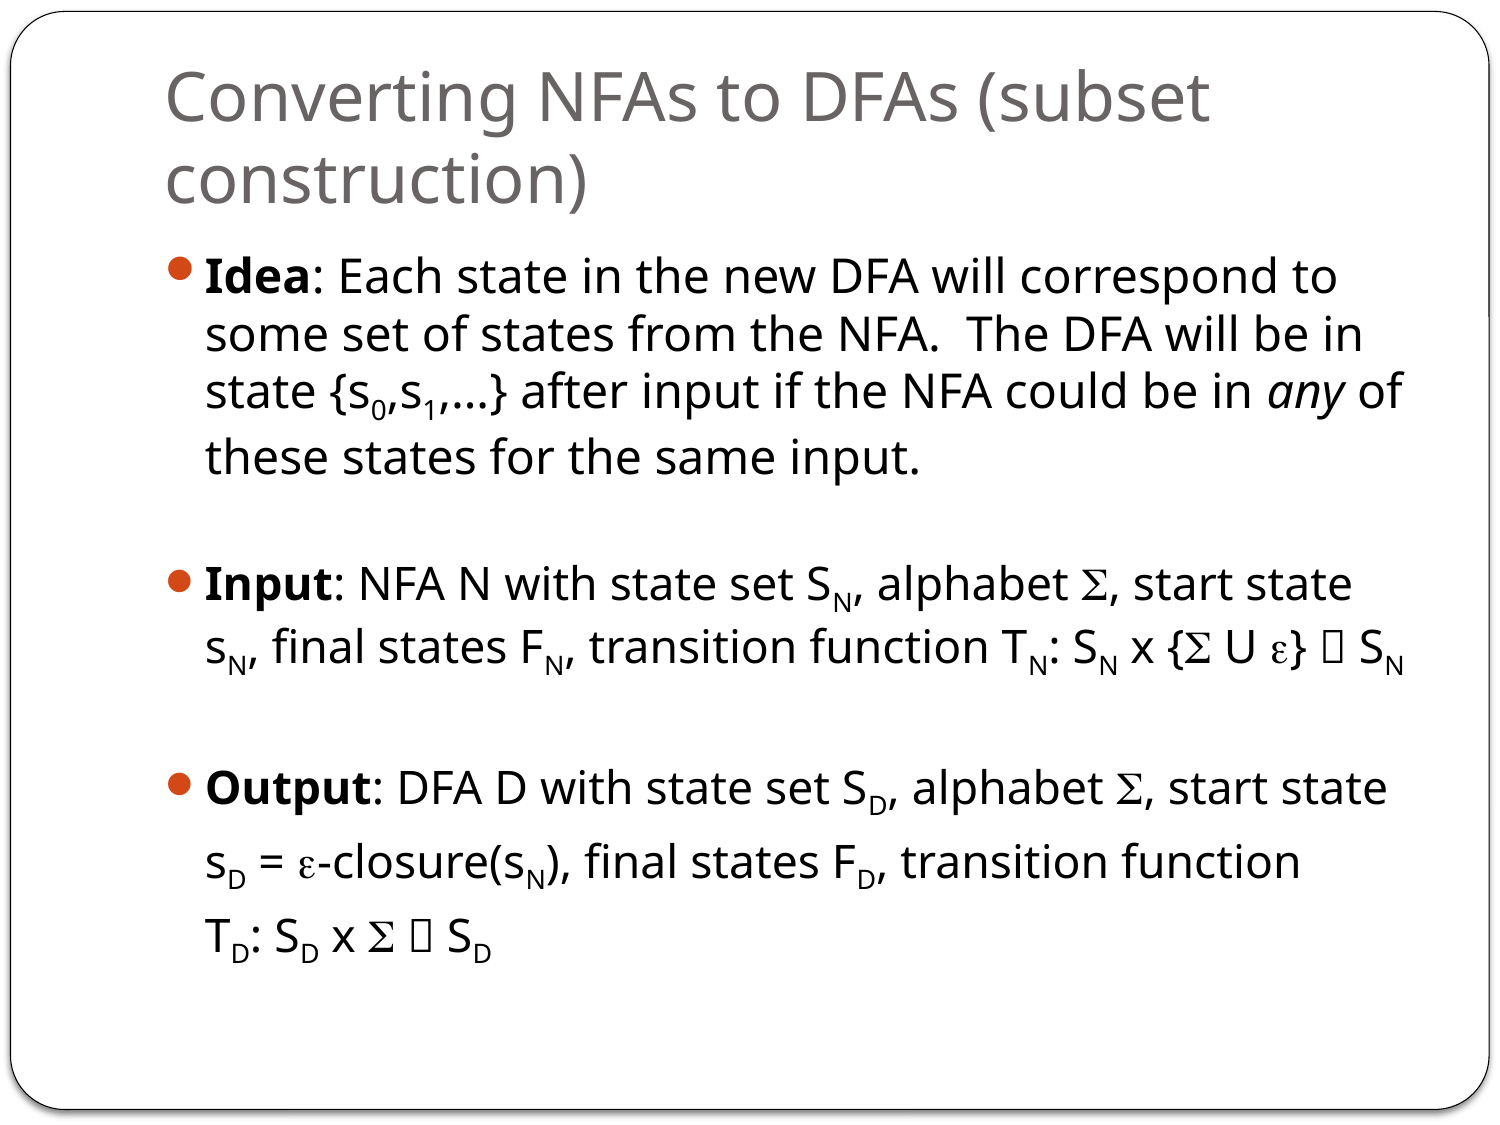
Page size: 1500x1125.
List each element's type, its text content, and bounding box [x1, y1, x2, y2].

list Idea: Each state in the new DFA will correspond to some set of states from the NFA. The DFA will be in state {s0,s1,…} after input if the NFA could be in any of these states for the same input. Input: NFA N with state set SN, alphabet S, start state sN, final states FN, transition function TN: SN x {S U e}  SN Output: DFA D with state set SD, alphabet S, start state sD = e-closure(sN), final states FD, transition function TD: SD x S  SD [150, 237, 1425, 988]
title Converting NFAs to DFAs (subset construction) [150, 45, 1425, 233]
